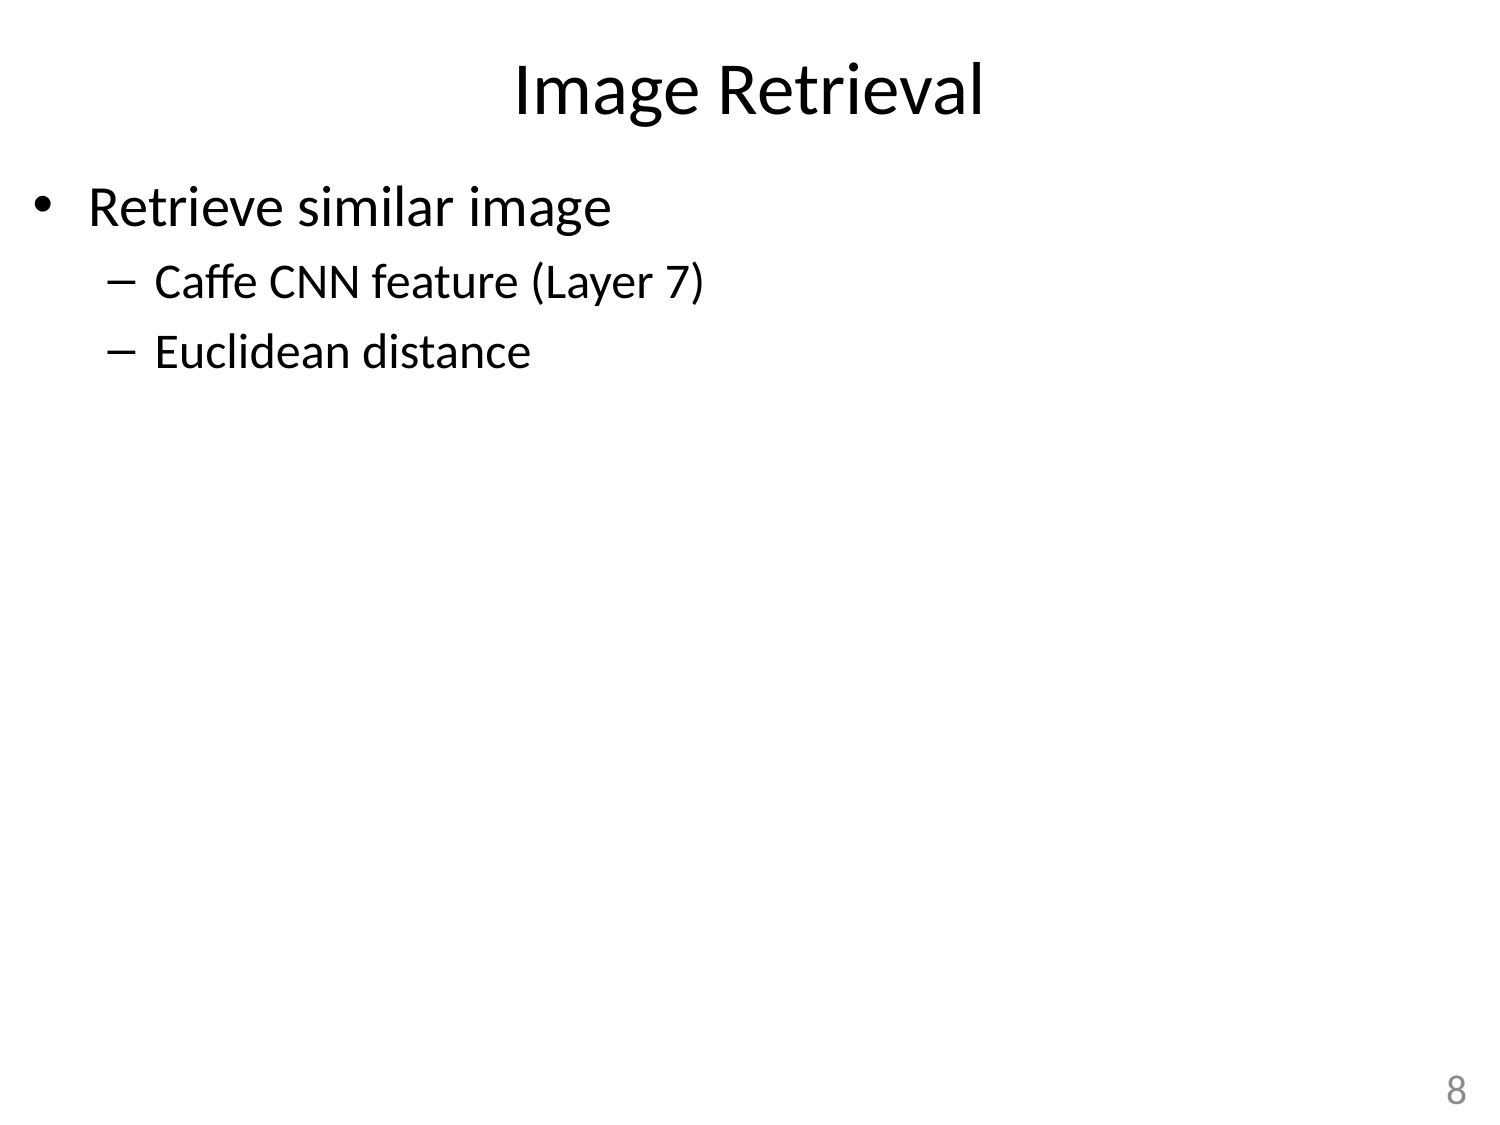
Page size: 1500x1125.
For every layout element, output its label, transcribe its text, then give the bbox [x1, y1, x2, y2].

list Retrieve similar image Caffe CNN feature (Layer 7) Euclidean distance [17, 160, 1483, 1047]
title Image Retrieval [17, 19, 1483, 149]
slide_number 8 [1132, 1057, 1483, 1118]
